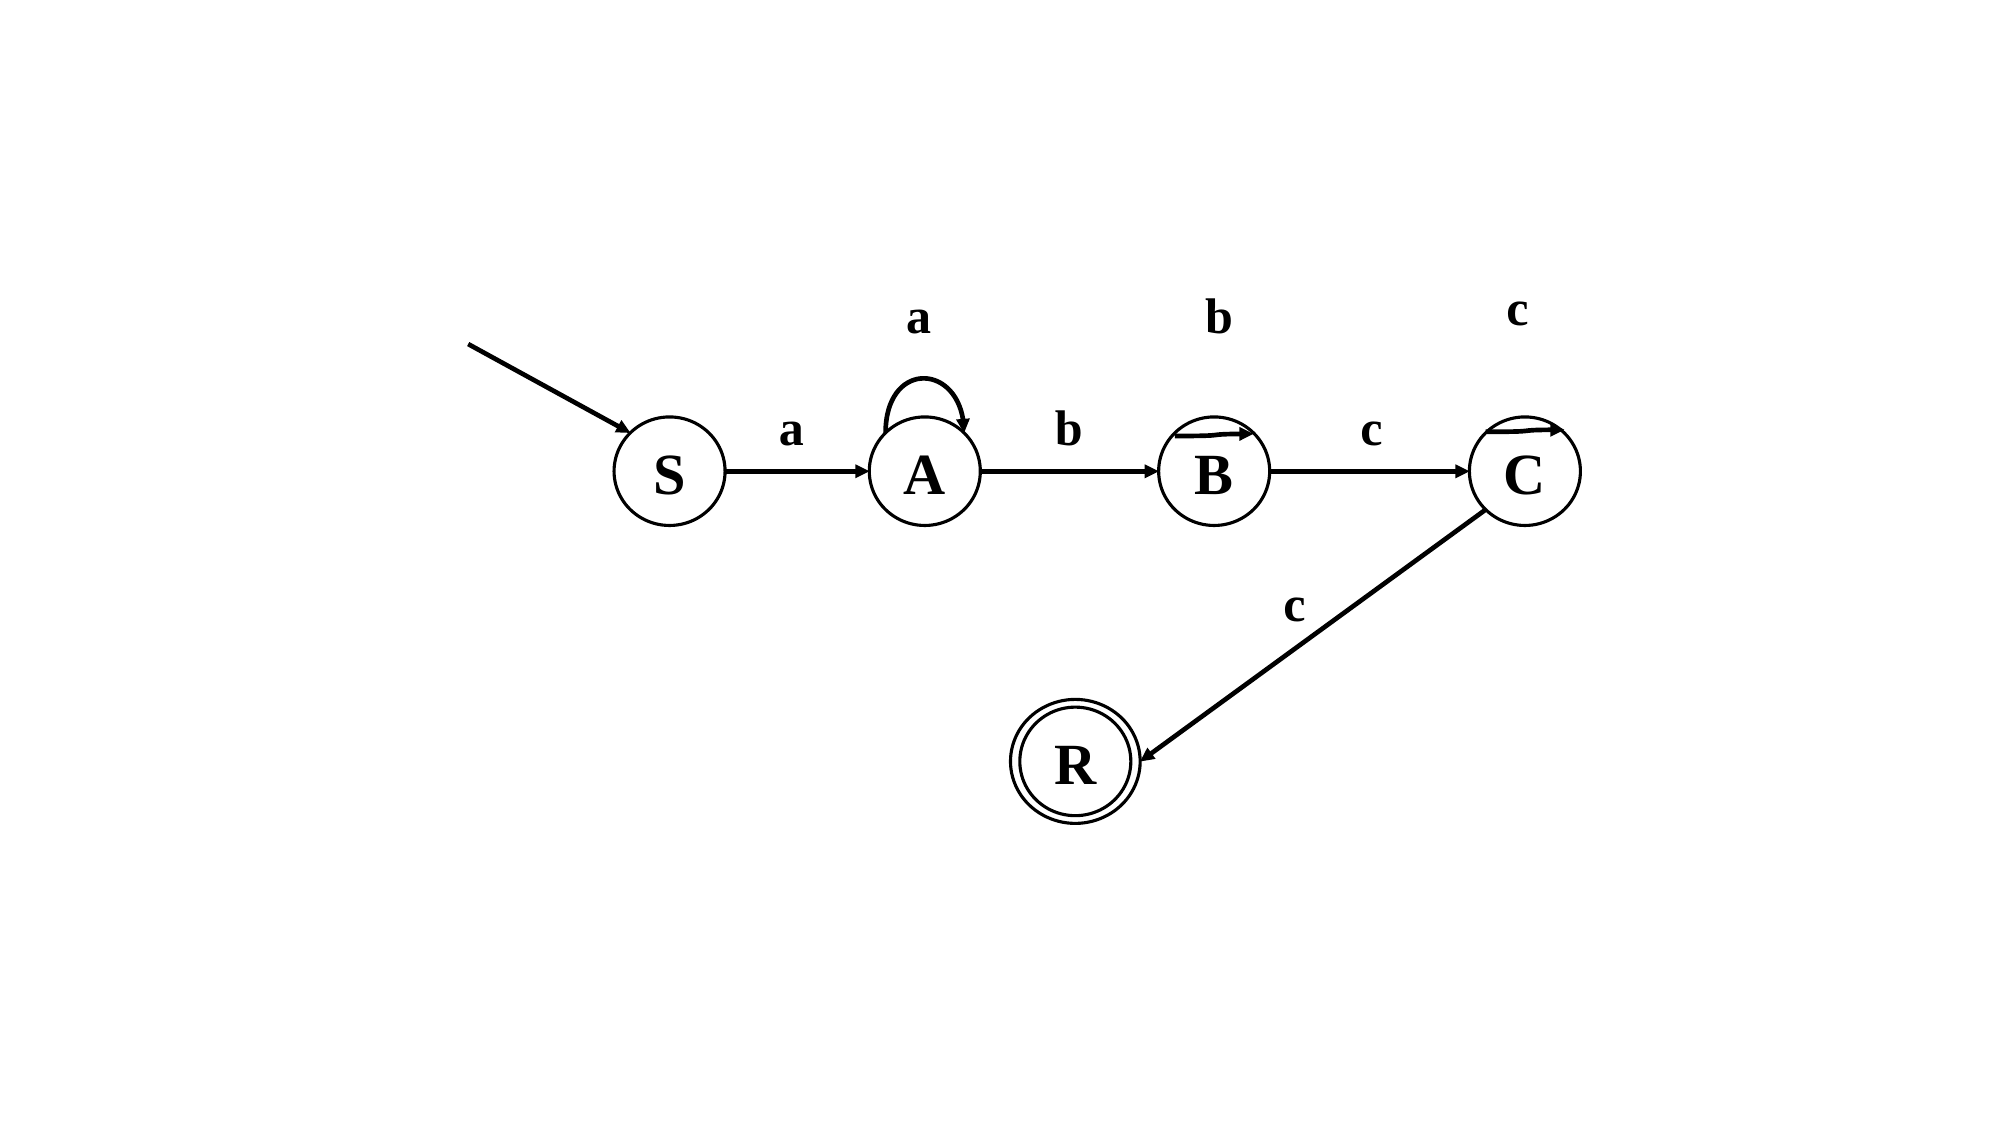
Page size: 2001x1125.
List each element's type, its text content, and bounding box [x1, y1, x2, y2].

text_box c [1491, 268, 1581, 343]
text_box C [1468, 431, 1582, 527]
text_box b [1190, 276, 1280, 351]
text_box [1523, 391, 1527, 470]
text_box b [1040, 387, 1130, 463]
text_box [468, 343, 631, 433]
text_box S [613, 415, 727, 527]
text_box a [764, 388, 854, 464]
text_box A [868, 415, 982, 527]
text_box c [1345, 387, 1435, 463]
text_box [1009, 698, 1142, 825]
text_box a [891, 276, 981, 351]
text_box C [1488, 415, 1523, 429]
text_box C [1527, 415, 1556, 428]
text_box B [1157, 415, 1271, 509]
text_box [1140, 509, 1486, 762]
